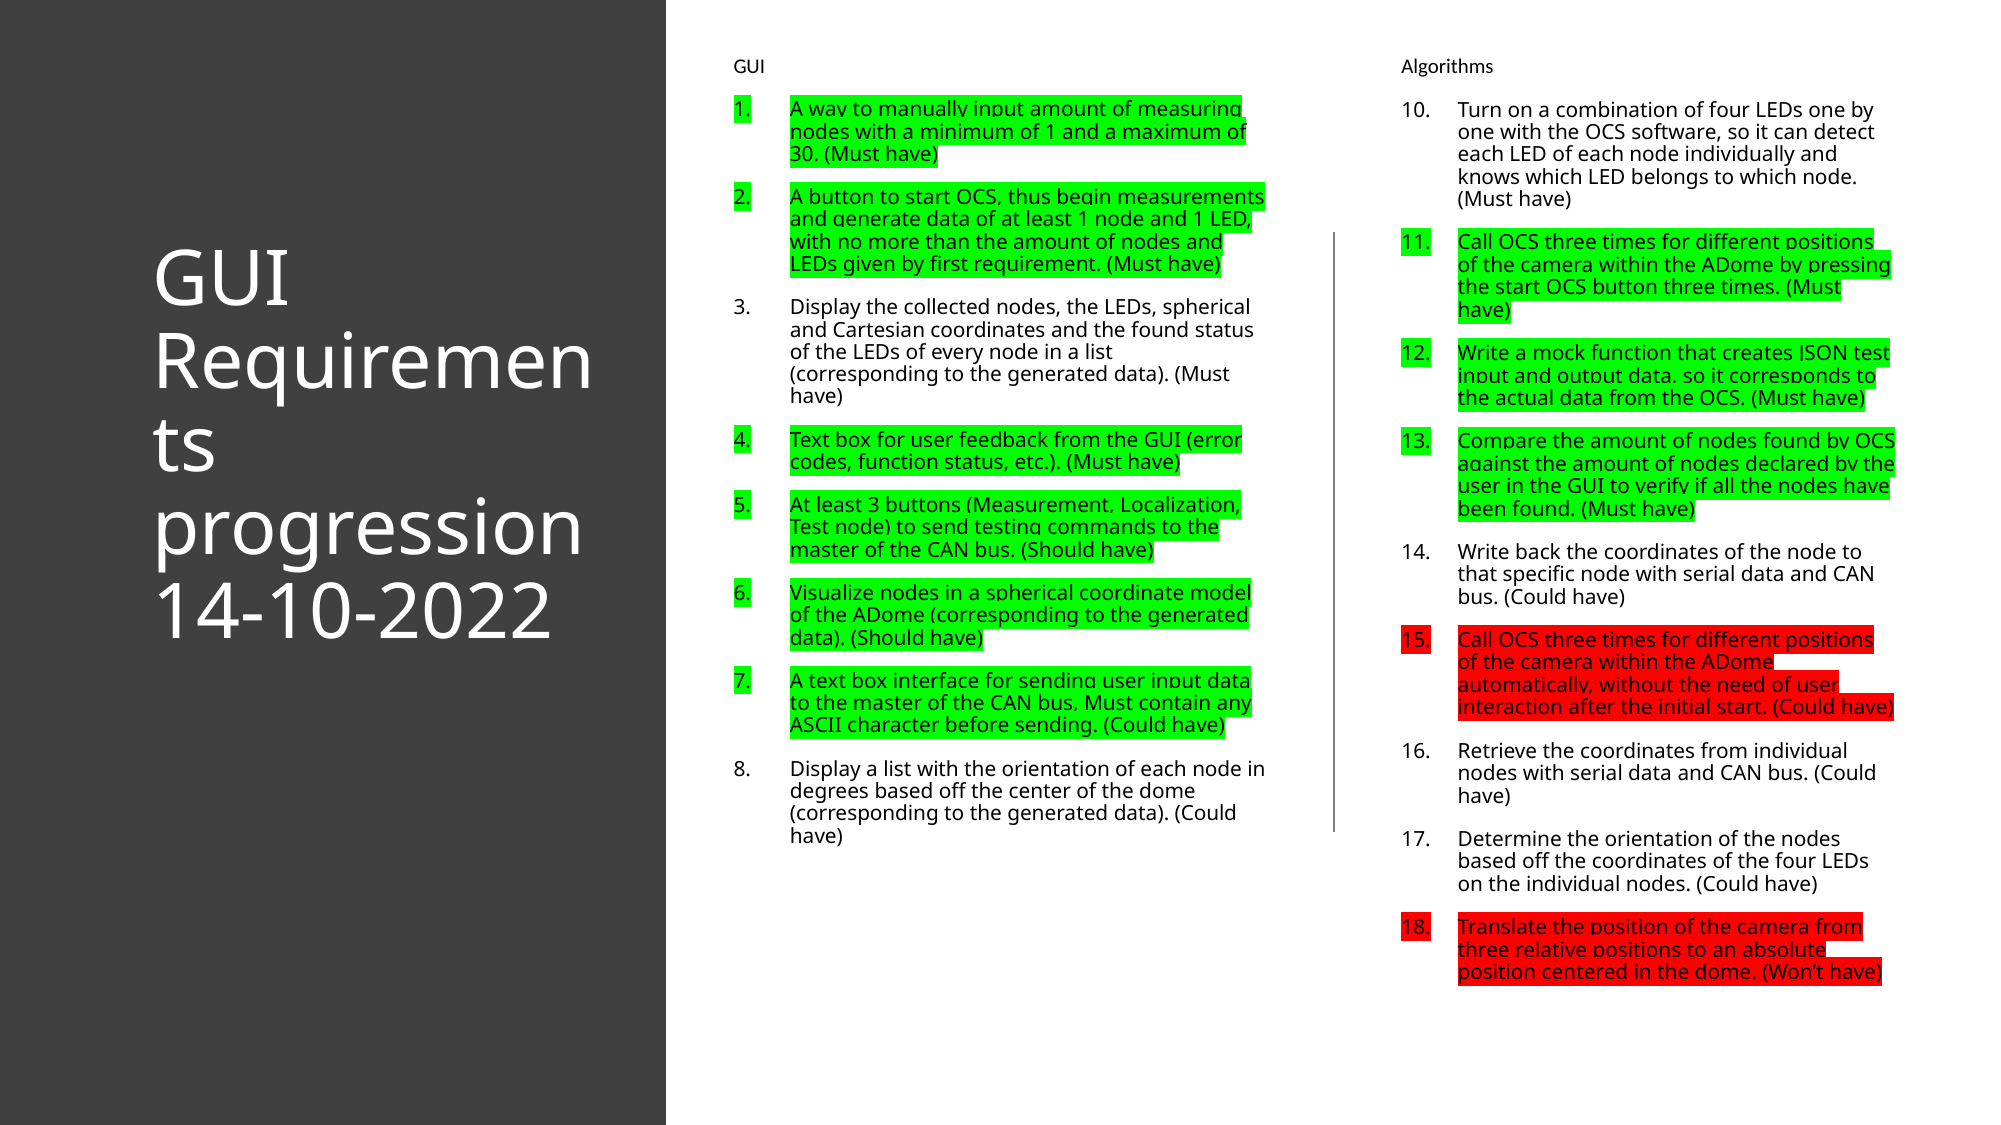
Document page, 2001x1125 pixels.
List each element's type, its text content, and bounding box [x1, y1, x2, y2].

text_box [0, 0, 667, 1125]
list Algorithms Turn on a combination of four LEDs one by one with the OCS software, so it can detect each LED of each node individually and knows which LED belongs to which node. (Must have) Call OCS three times for different positions of the camera within the ADome by pressing the start OCS button three times. (Must have) Write a mock function that creates JSON test input and output data, so it corresponds to the actual data from the OCS. (Must have) Compare the amount of nodes found by OCS against the amount of nodes declared by the user in the GUI to verify if all the nodes have been found. (Must have) Write back the coordinates of the node to that specific node with serial data and CAN bus. (Could have) Call OCS three times for different positions of the camera within the ADome automatically, without the need of user interaction after the initial start. (Could have) Retrieve the coordinates from individual nodes with serial data and CAN bus. (Could have) Determine the orientation of the nodes based off the coordinates of the four LEDs on the individual nodes. (Could have) Translate the position of the camera from three relative positions to an absolute position centered in the dome. (Won’t have) [1386, 48, 1911, 948]
title GUI Requirements progression 14-10-2022 [137, 231, 613, 948]
list GUI A way to manually input amount of measuring nodes with a minimum of 1 and a maximum of 30. (Must have) A button to start OCS, thus begin measurements and generate data of at least 1 node and 1 LED, with no more than the amount of nodes and LEDs given by first requirement. (Must have) Display the collected nodes, the LEDs, spherical and Cartesian coordinates and the found status of the LEDs of every node in a list (corresponding to the generated data). (Must have) Text box for user feedback from the GUI (error codes, function status, etc.). (Must have) At least 3 buttons (Measurement, Localization, Test node) to send testing commands to the master of the CAN bus. (Should have) Visualize nodes in a spherical coordinate model of the ADome (corresponding to the generated data). (Should have) A text box interface for sending user input data to the master of the CAN bus, Must contain any ASCII character before sending. (Could have) Display a list with the orientation of each node in degrees based off the center of the dome (corresponding to the generated data). (Could have) [718, 48, 1281, 999]
